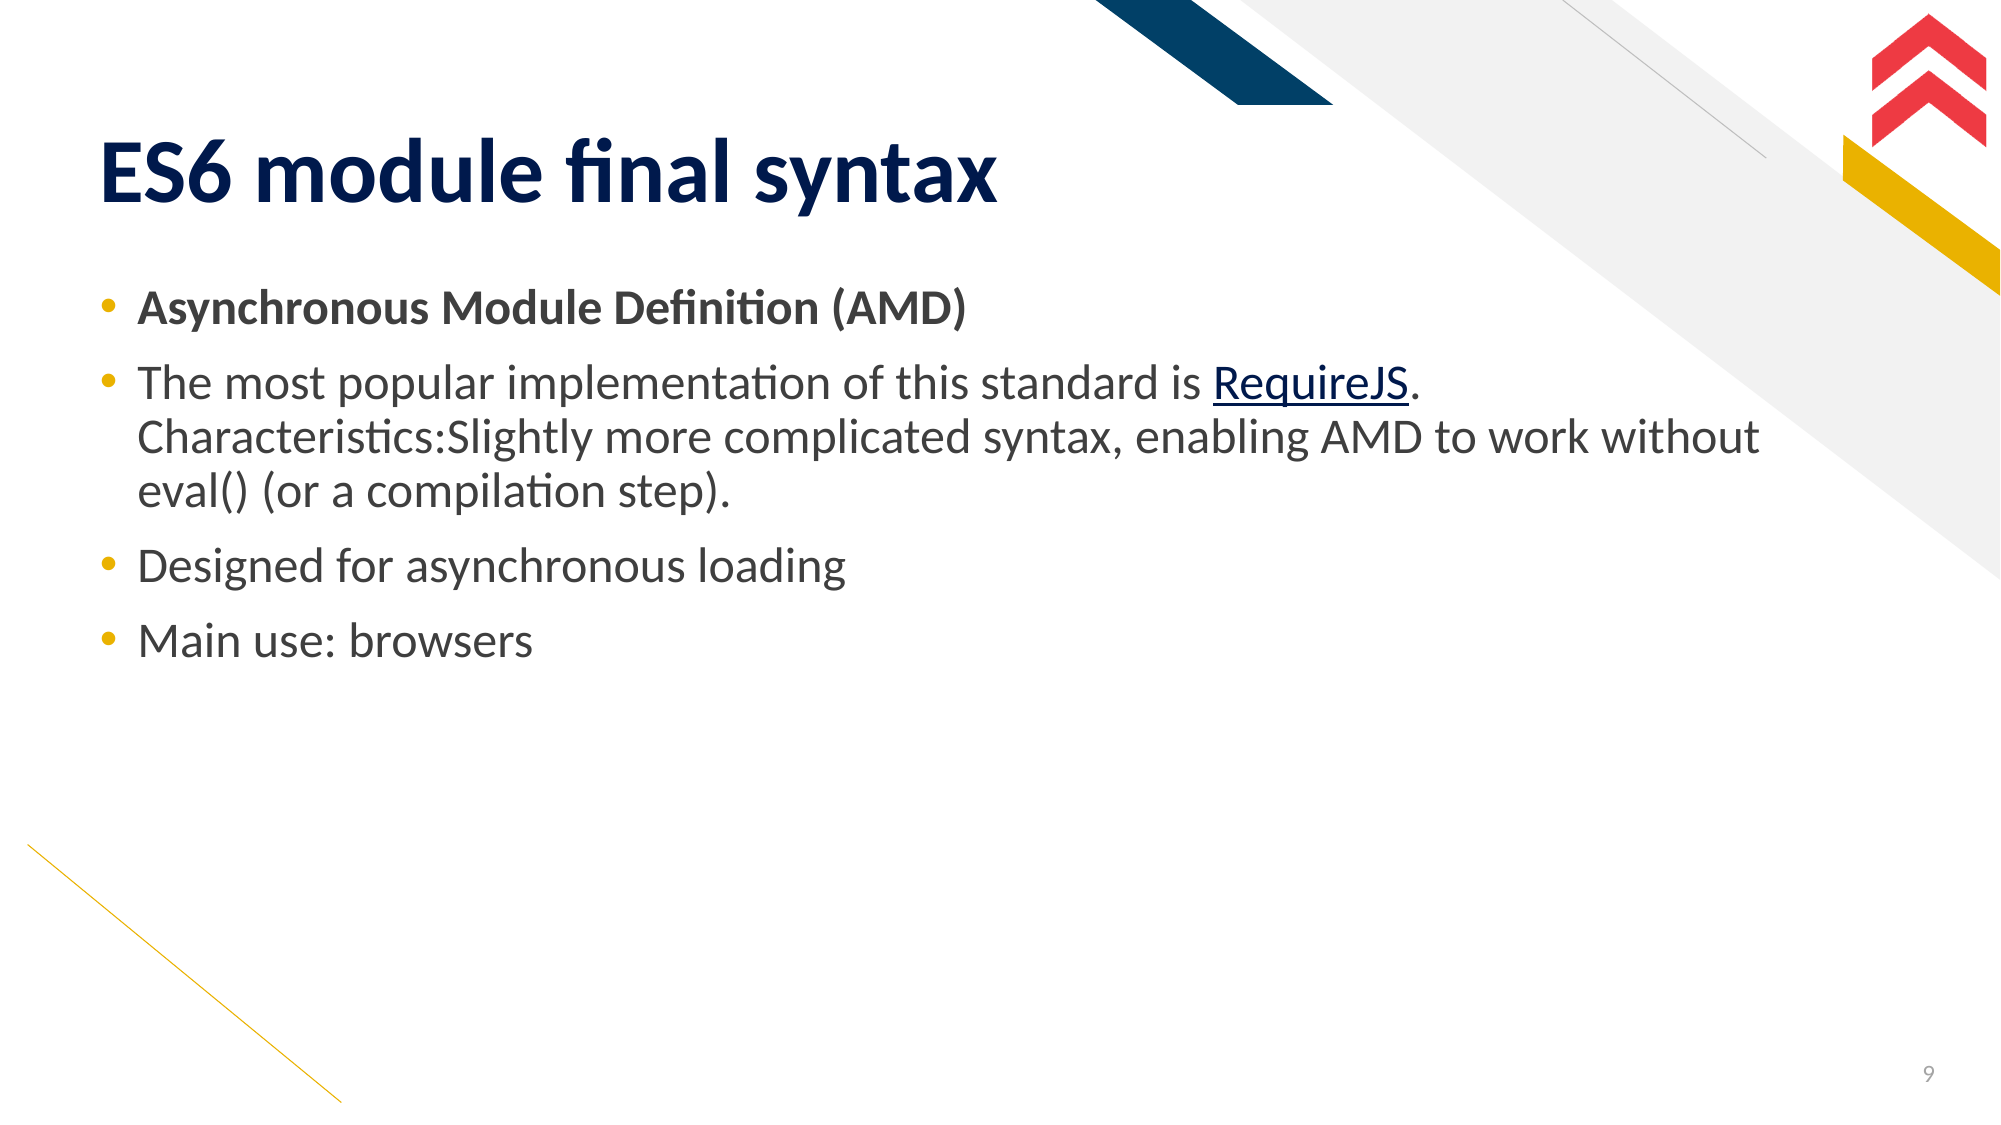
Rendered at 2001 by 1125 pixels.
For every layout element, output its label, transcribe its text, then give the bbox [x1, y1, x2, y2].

list Asynchronous Module Definition (AMD) The most popular implementation of this standard is RequireJS. Characteristics:Slightly more complicated syntax, enabling AMD to work without eval() (or a compilation step). Designed for asynchronous loading Main use: browsers [85, 274, 1863, 1014]
slide_number 9 [1828, 1042, 1950, 1103]
title ES6 module final syntax [85, 34, 1453, 223]
picture [1862, 13, 1996, 148]
